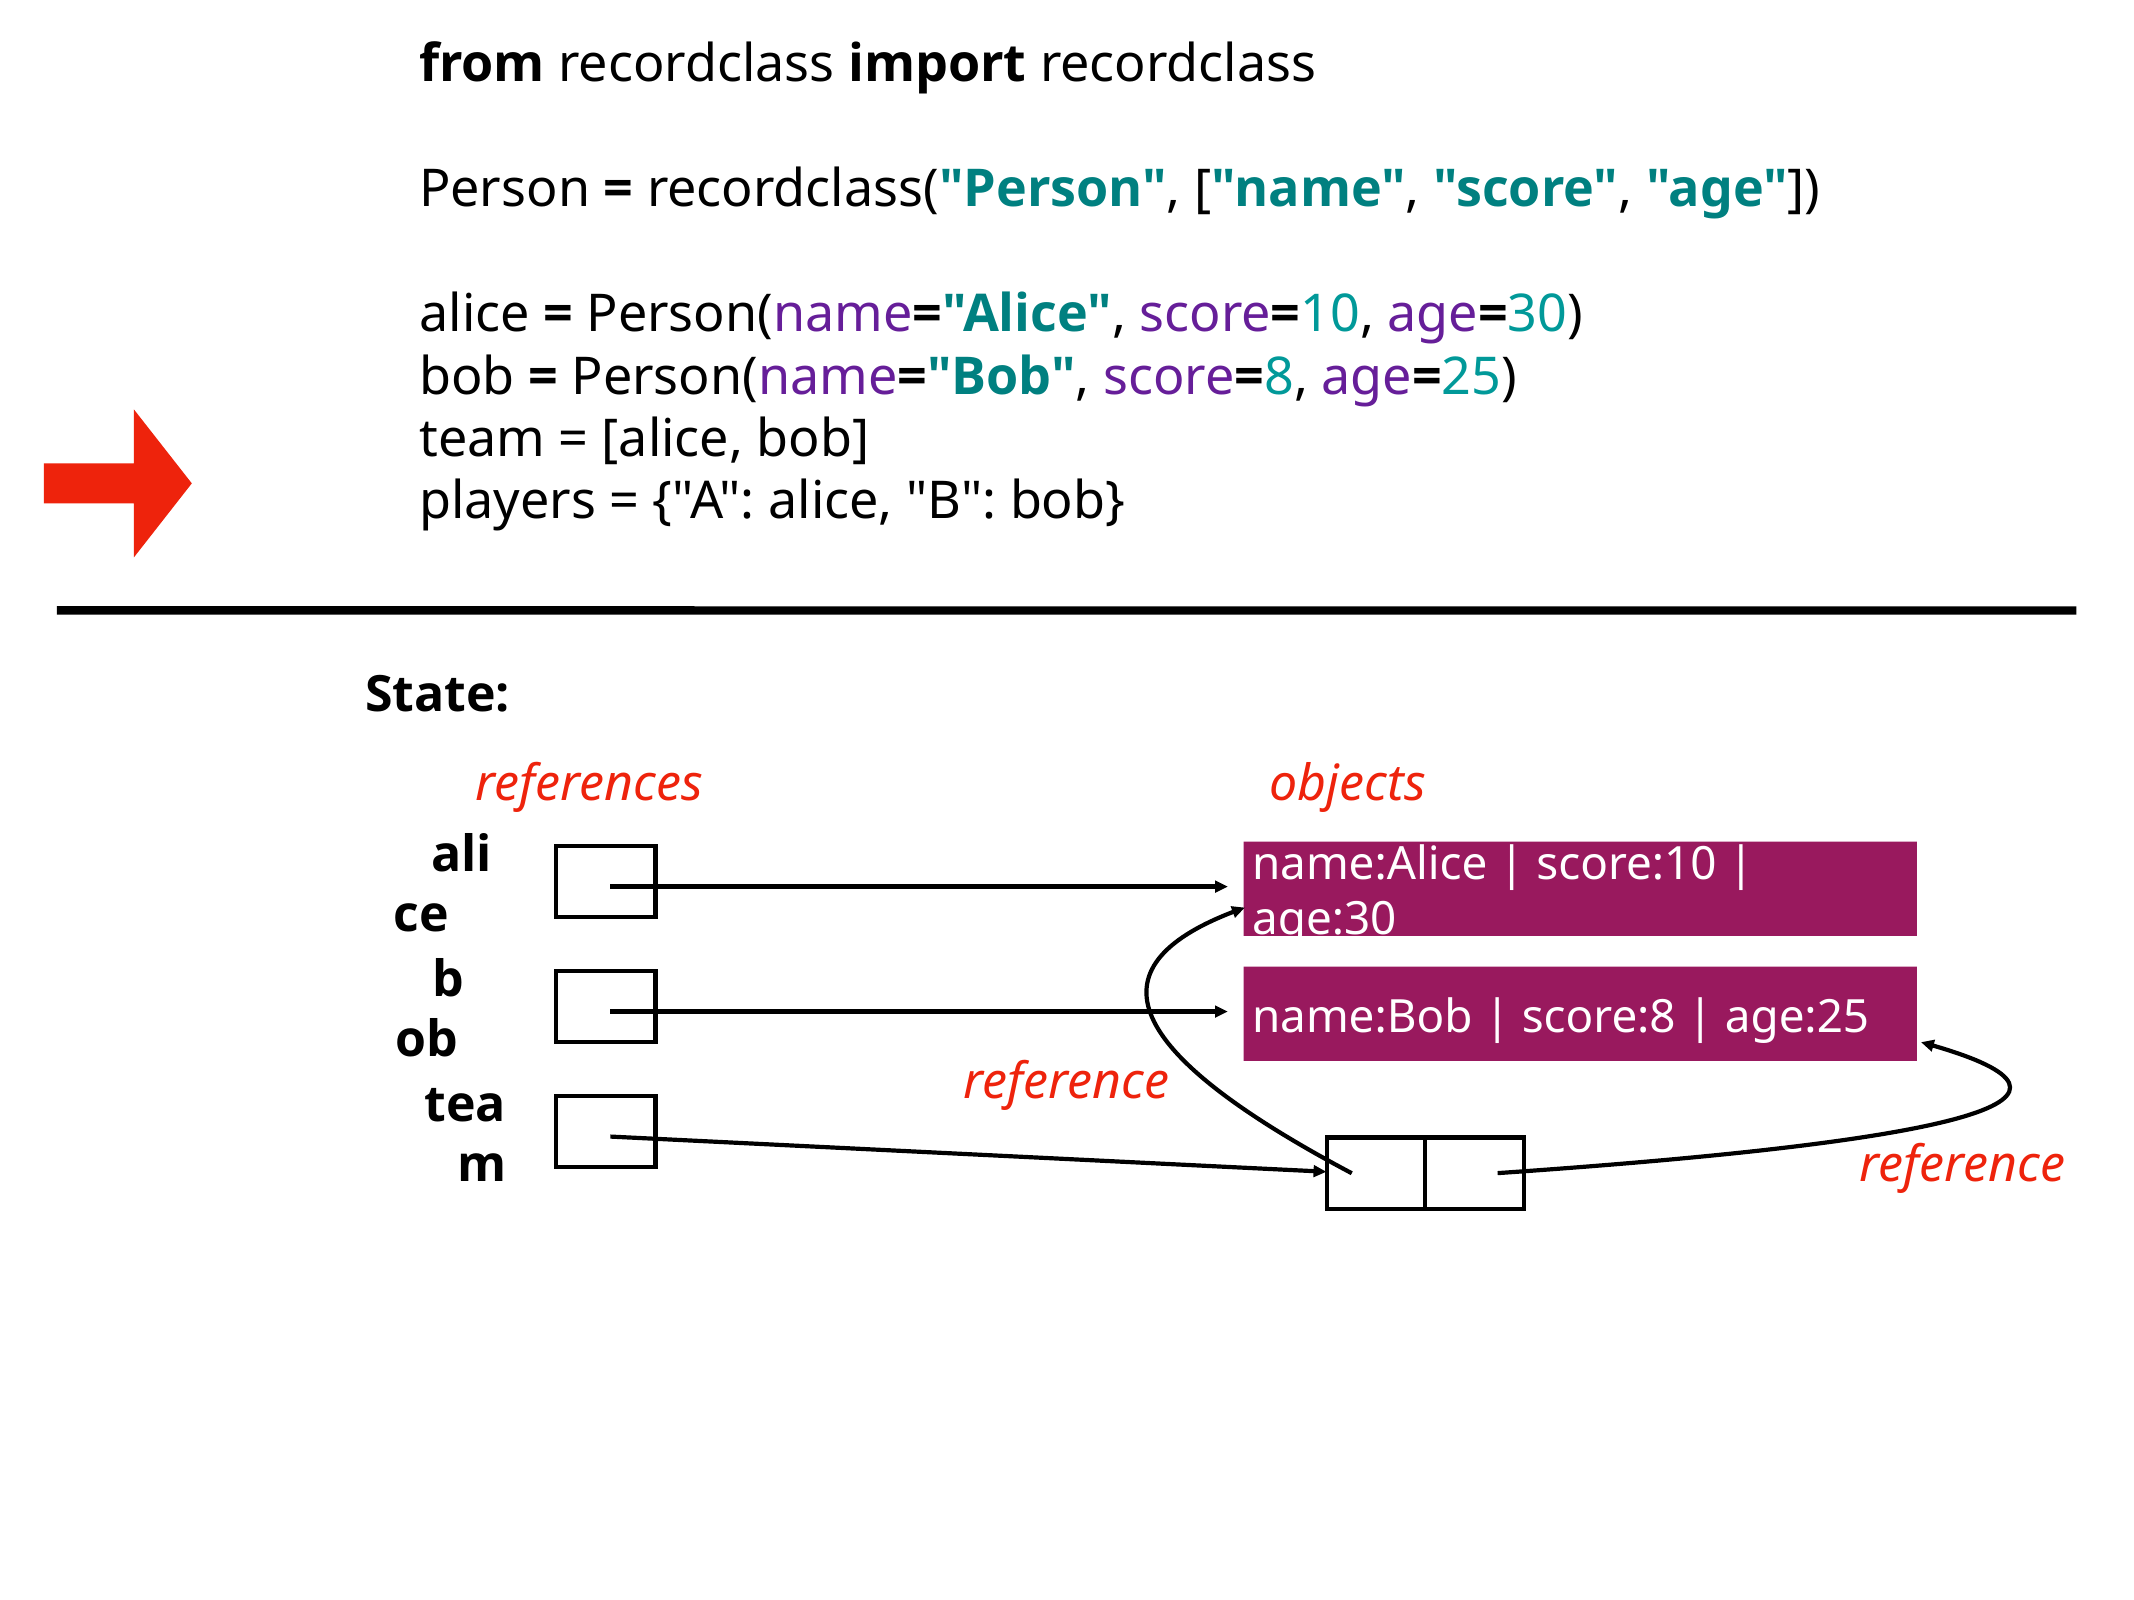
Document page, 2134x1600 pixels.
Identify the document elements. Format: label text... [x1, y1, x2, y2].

text_box [1327, 1137, 1425, 1209]
text_box references [467, 742, 712, 819]
text_box [1425, 1137, 1525, 1209]
text_box [1497, 1039, 2011, 1174]
text_box reference [955, 1039, 1178, 1117]
text_box name:Alice | score:10 | age:30 [1243, 841, 1917, 936]
text_box [43, 409, 192, 558]
text_box from recordclass import recordclass Person = recordclass("Person", ["name", "score", "age"]) alice = Person(name="Alice", score=10, age=30) bob = Person(name="Bob", score=8, age=25) team = [alice, bob] players = {"A": alice, "B": bob} [411, 21, 1829, 538]
text_box alice [385, 842, 519, 920]
text_box State: [356, 653, 519, 730]
text_box [1146, 906, 1352, 1174]
text_box objects [1261, 742, 1435, 819]
text_box [610, 1136, 1327, 1178]
text_box team [367, 1092, 515, 1170]
text_box [556, 970, 656, 1043]
text_box name:Bob | score:8 | age:25 [1269, 966, 1917, 1061]
text_box [556, 845, 656, 918]
text_box reference [1851, 1123, 2074, 1200]
text_box [556, 1095, 656, 1168]
text_box bob [386, 967, 499, 1045]
text_box [610, 880, 1228, 893]
